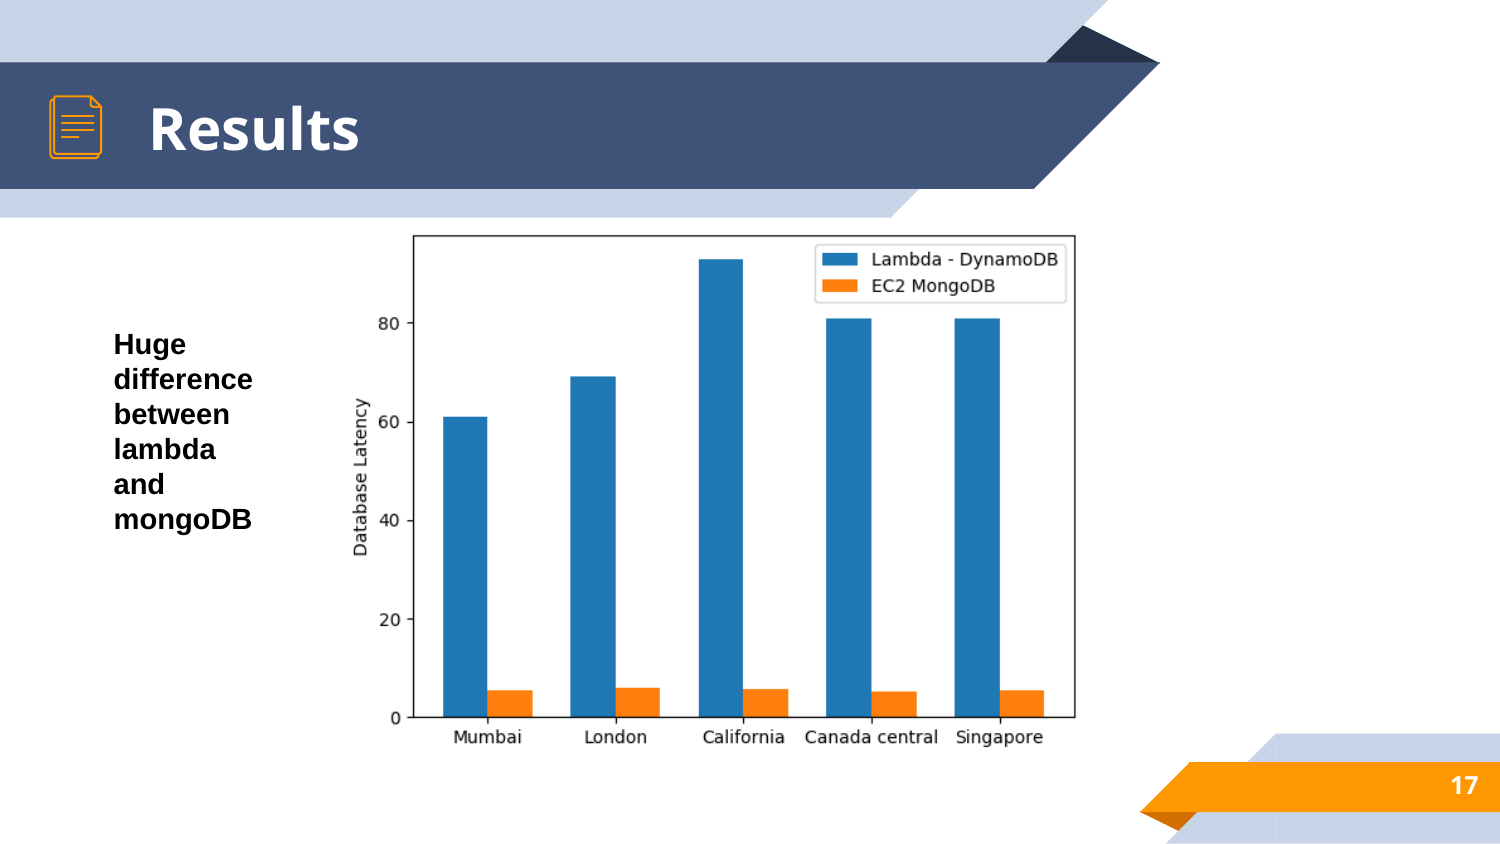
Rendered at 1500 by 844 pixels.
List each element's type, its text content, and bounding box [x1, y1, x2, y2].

slide_number ‹#› [1249, 760, 1494, 813]
text_box Huge difference between lambda and mongoDB [98, 317, 321, 543]
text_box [50, 96, 102, 159]
title Results [133, 64, 1035, 190]
picture [340, 219, 1092, 761]
